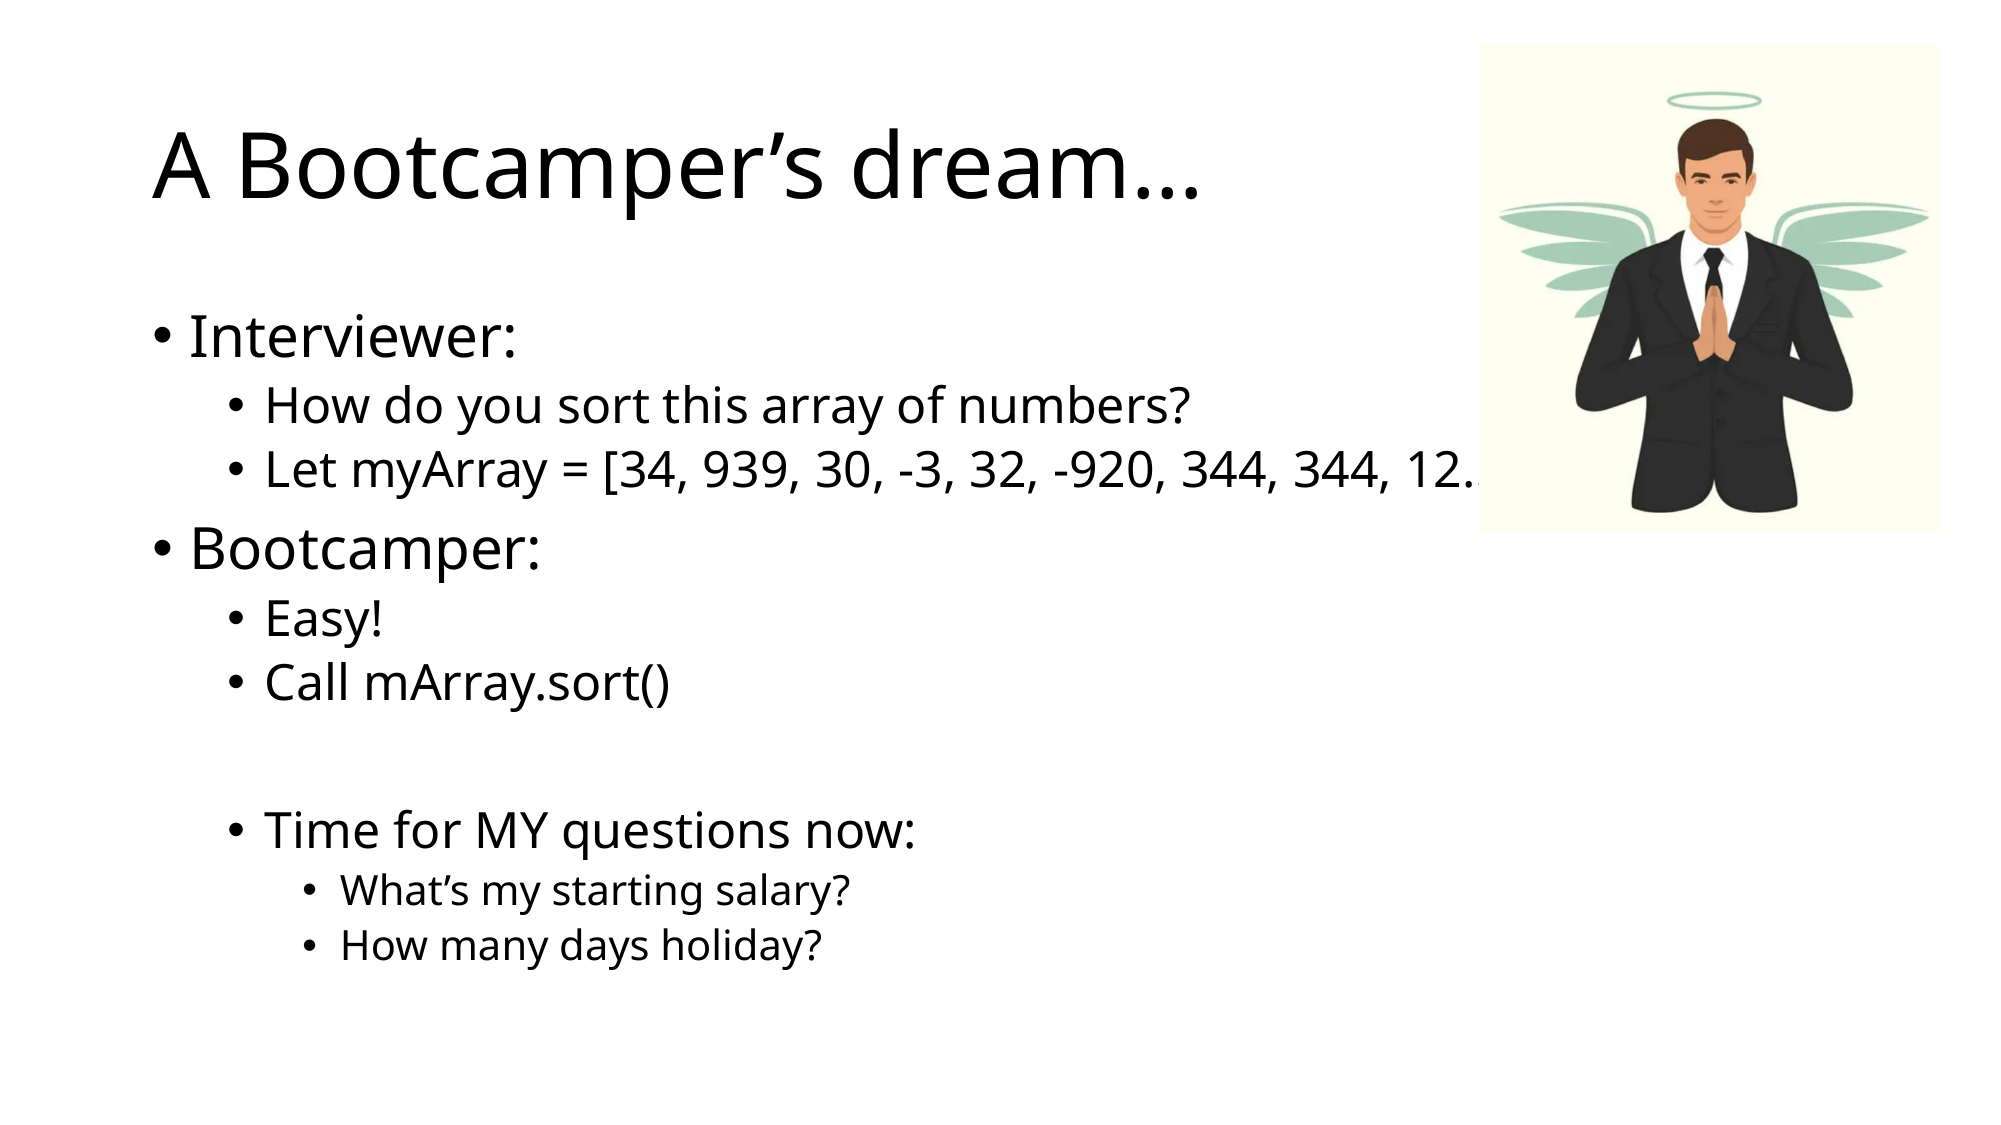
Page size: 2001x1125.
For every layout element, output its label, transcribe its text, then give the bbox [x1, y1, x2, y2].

list Interviewer: How do you sort this array of numbers? Let myArray = [34, 939, 30, -3, 32, -920, 344, 344, 12…]; Bootcamper: Easy! Call mArray.sort() Time for MY questions now: What’s my starting salary? How many days holiday? [137, 299, 1863, 1014]
title A Bootcamper’s dream… [137, 59, 1478, 278]
picture [1478, 44, 1942, 532]
